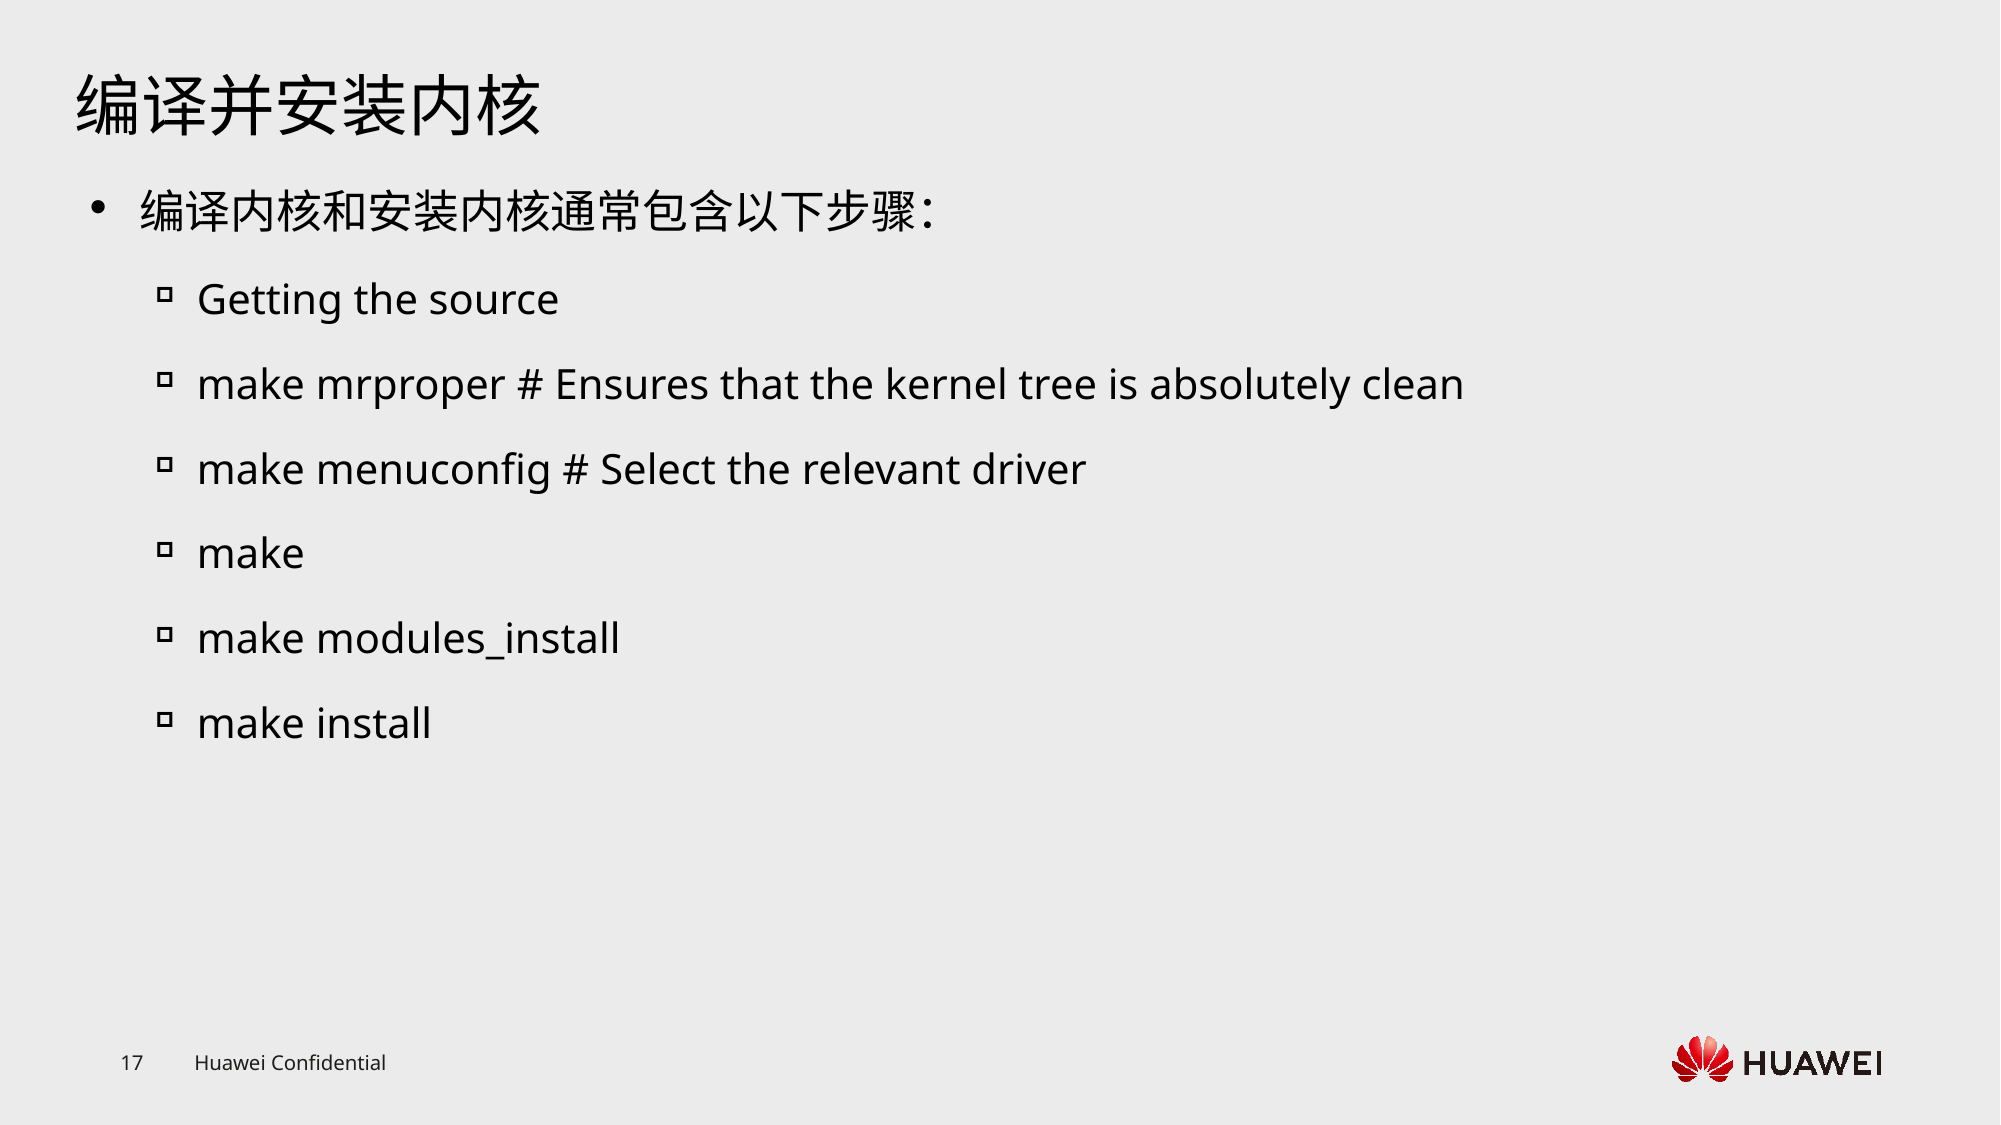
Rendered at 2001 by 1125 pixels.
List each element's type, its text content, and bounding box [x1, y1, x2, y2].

list 编译内核和安装内核通常包含以下步骤： Getting the source make mrproper # Ensures that the kernel tree is absolutely clean make menuconfig # Select the relevant driver make make modules_install make install [74, 153, 1928, 1018]
title 编译并安装内核 [74, 73, 1928, 153]
picture [1672, 1036, 1881, 1082]
